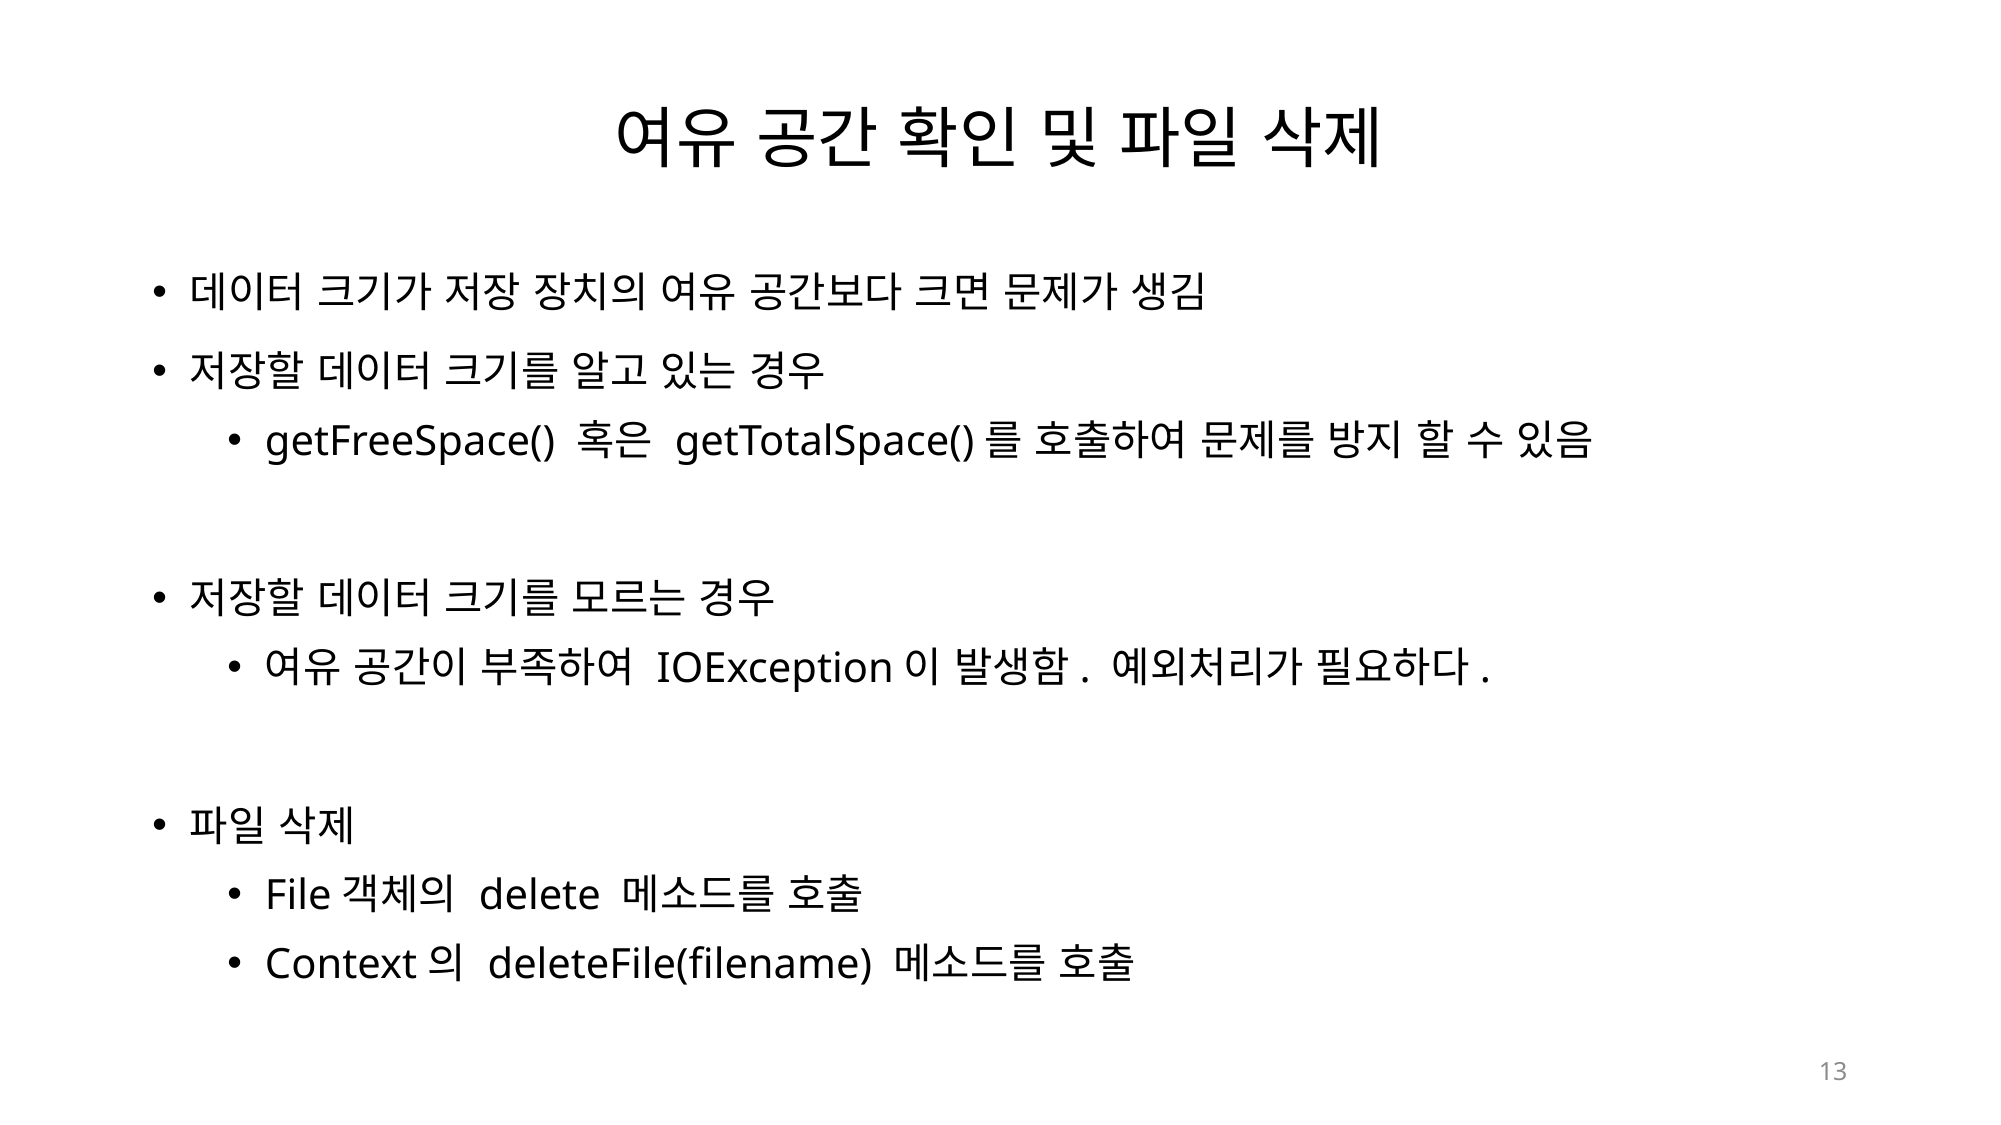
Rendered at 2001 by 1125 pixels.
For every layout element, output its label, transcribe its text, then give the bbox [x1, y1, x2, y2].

slide_number 13 [1412, 1042, 1863, 1103]
title 여유 공간 확인 및 파일 삭제 [137, 59, 1863, 223]
list 데이터 크기가 저장 장치의 여유 공간보다 크면 문제가 생김 저장할 데이터 크기를 알고 있는 경우 getFreeSpace() 혹은 getTotalSpace()를 호출하여 문제를 방지 할 수 있음 저장할 데이터 크기를 모르는 경우 여유 공간이 부족하여 IOException이 발생함. 예외처리가 필요하다. 파일 삭제 File객체의 delete 메소드를 호출 Context의 deleteFile(filename) 메소드를 호출 [137, 258, 1863, 1014]
